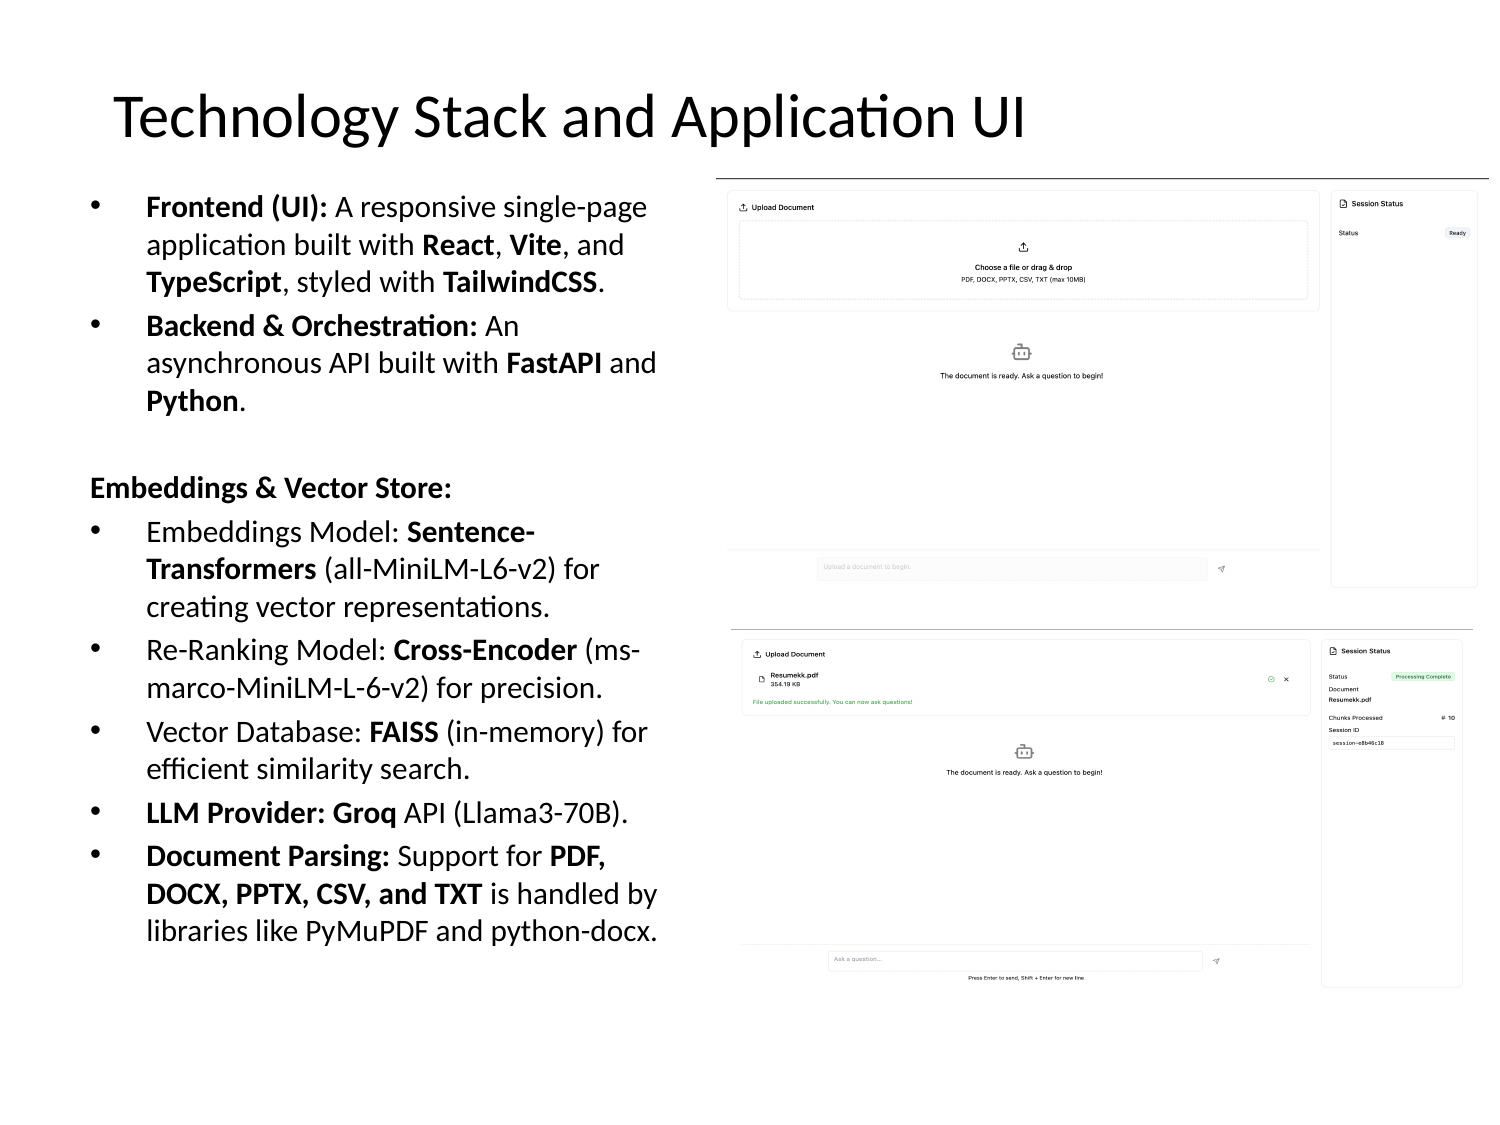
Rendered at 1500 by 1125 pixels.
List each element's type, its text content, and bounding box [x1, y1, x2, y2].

list Frontend (UI): A responsive single-page application built with React, Vite, and TypeScript, styled with TailwindCSS. Backend & Orchestration: An asynchronous API built with FastAPI and Python. Embeddings & Vector Store: Embeddings Model: Sentence-Transformers (all-MiniLM-L6-v2) for creating vector representations. Re-Ranking Model: Cross-Encoder (ms-marco-MiniLM-L-6-v2) for precision. Vector Database: FAISS (in-memory) for efficient similarity search. LLM Provider: Groq API (Llama3-70B). Document Parsing: Support for PDF, DOCX, PPTX, CSV, and TXT is handled by libraries like PyMuPDF and python-docx. [75, 178, 689, 1080]
picture [731, 629, 1473, 997]
picture [715, 178, 1489, 600]
title Technology Stack and Application UI [75, 45, 1068, 179]
